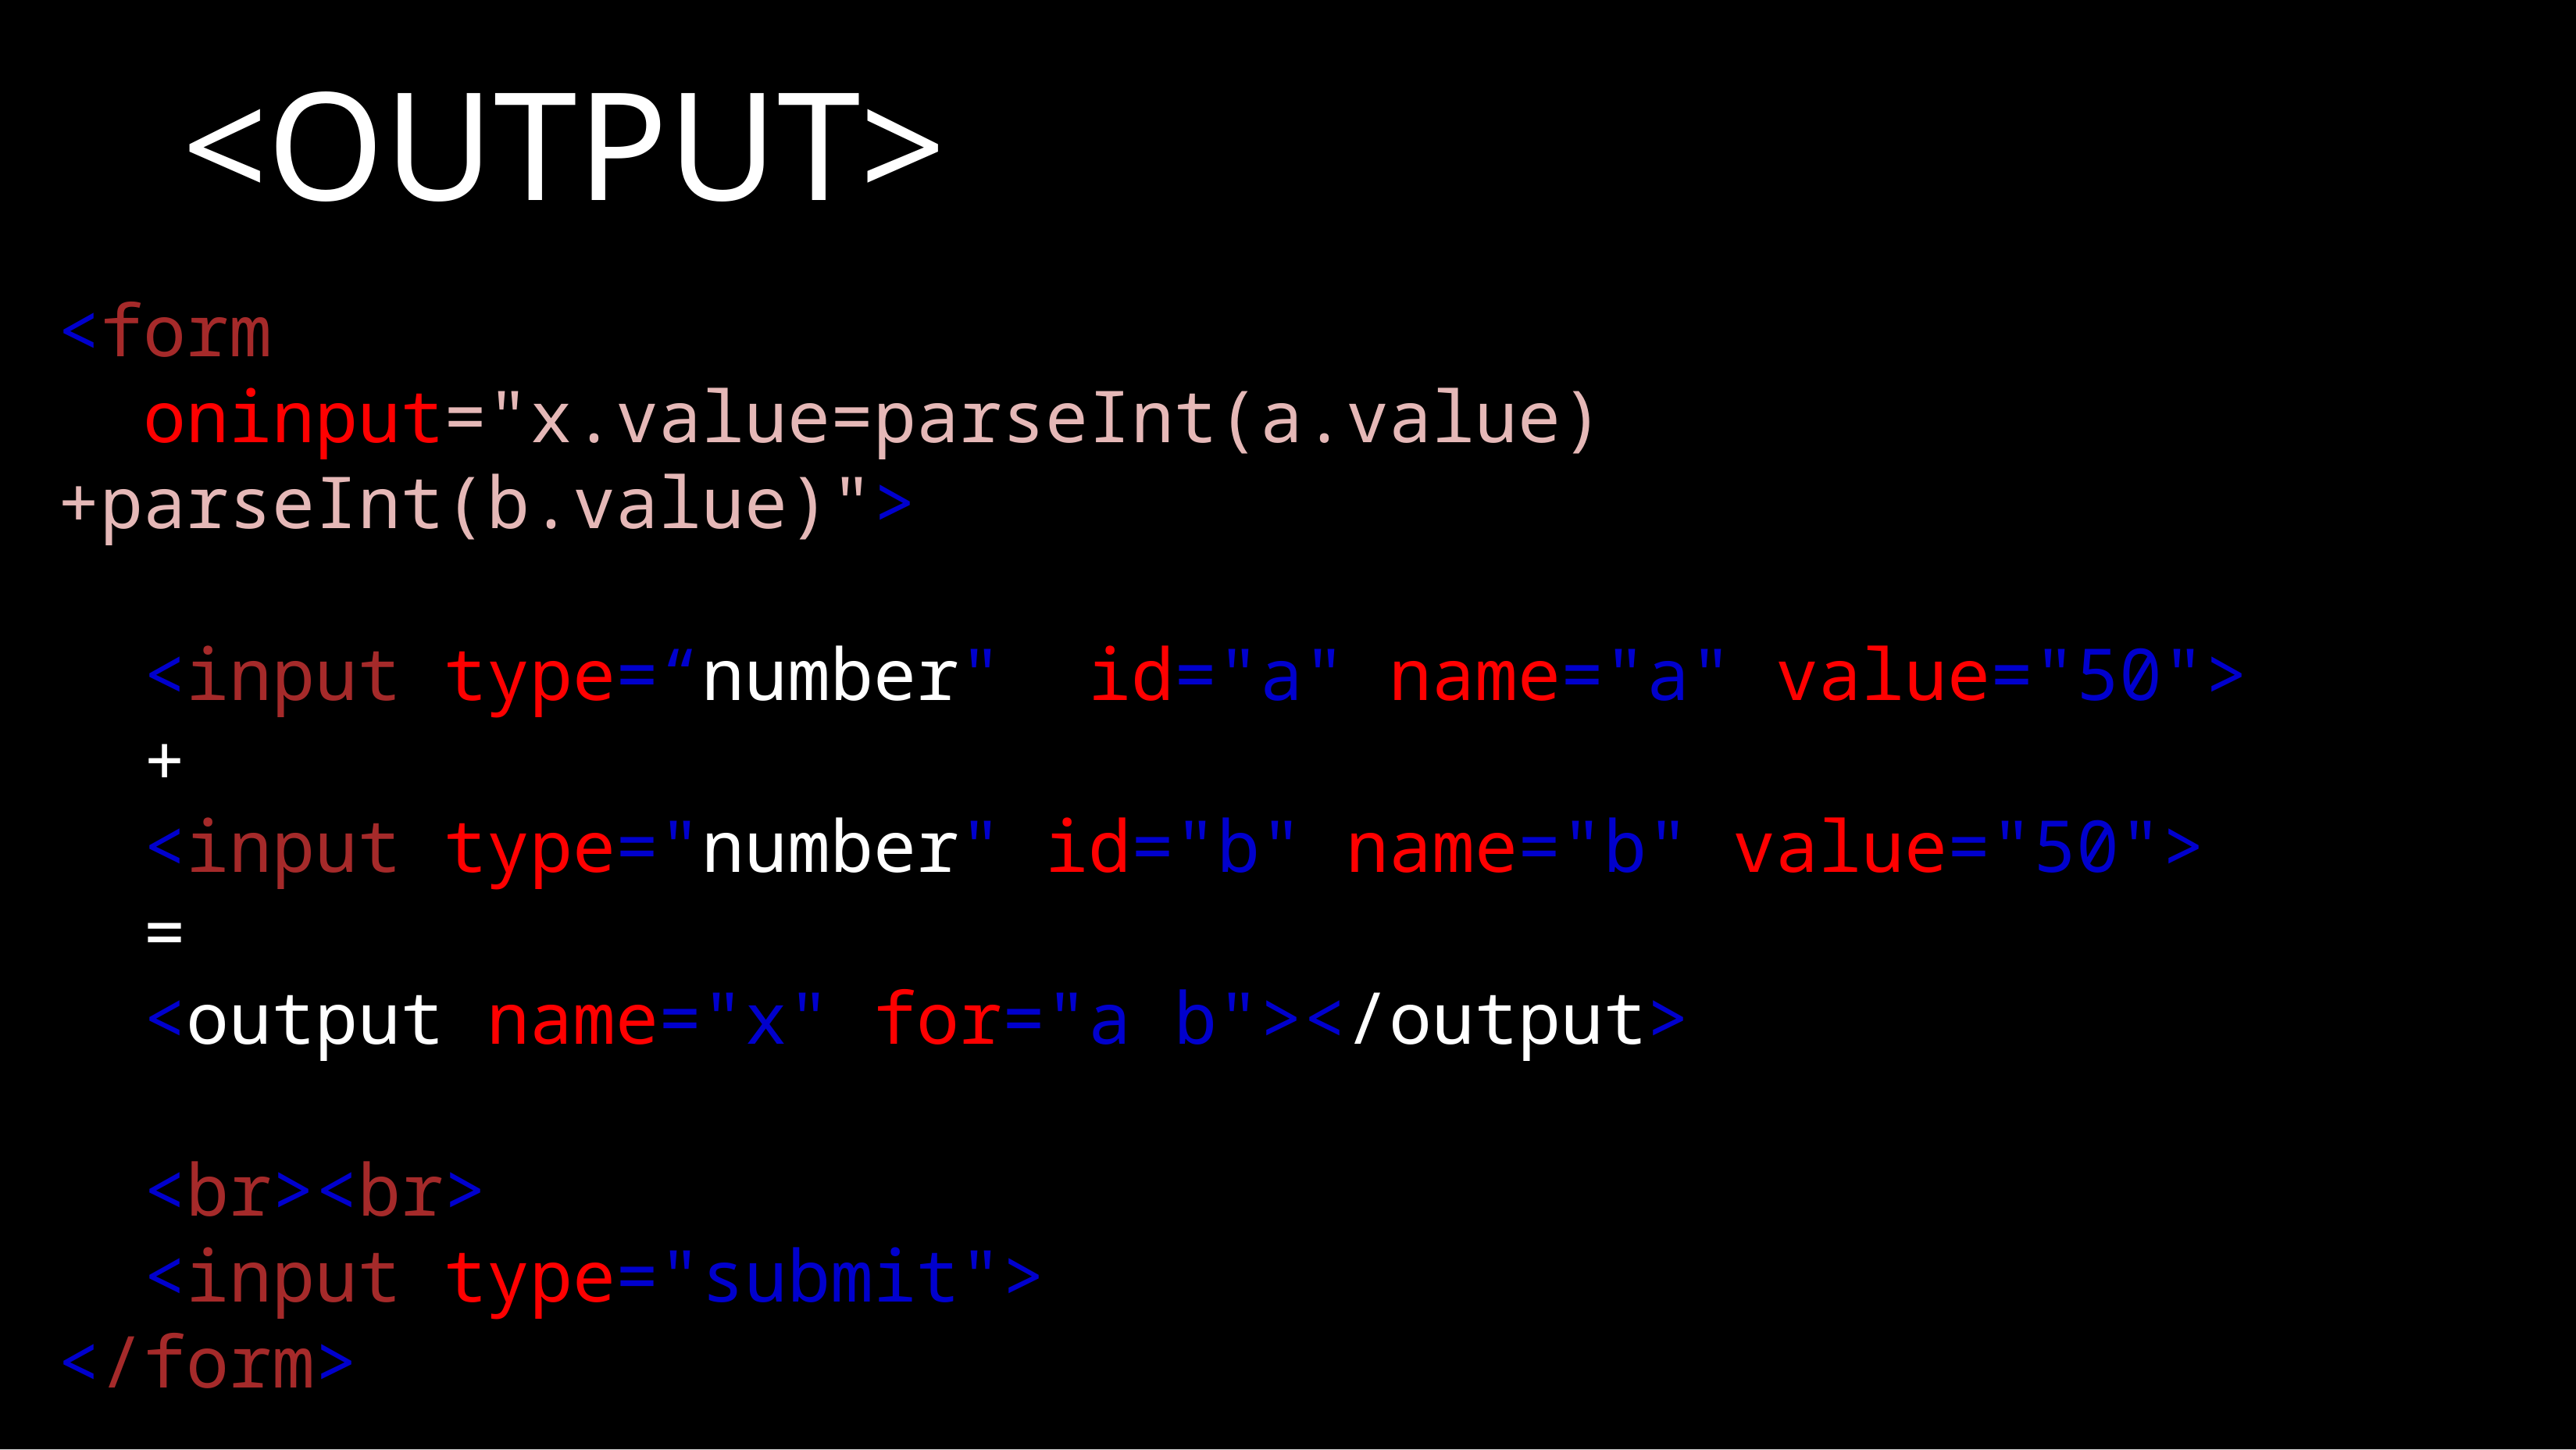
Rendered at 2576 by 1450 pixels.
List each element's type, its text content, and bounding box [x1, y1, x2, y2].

list <form oninput="x.value=parseInt(a.value)+parseInt(b.value)"> <input type=“number" id="a" name="a" value="50"> + <input type="number" id="b" name="b" value="50"> = <output name="x" for="a b"></output> <br><br> <input type="submit"> </form> [57, 285, 2289, 1402]
title <OUTPUT> [182, 50, 2051, 285]
